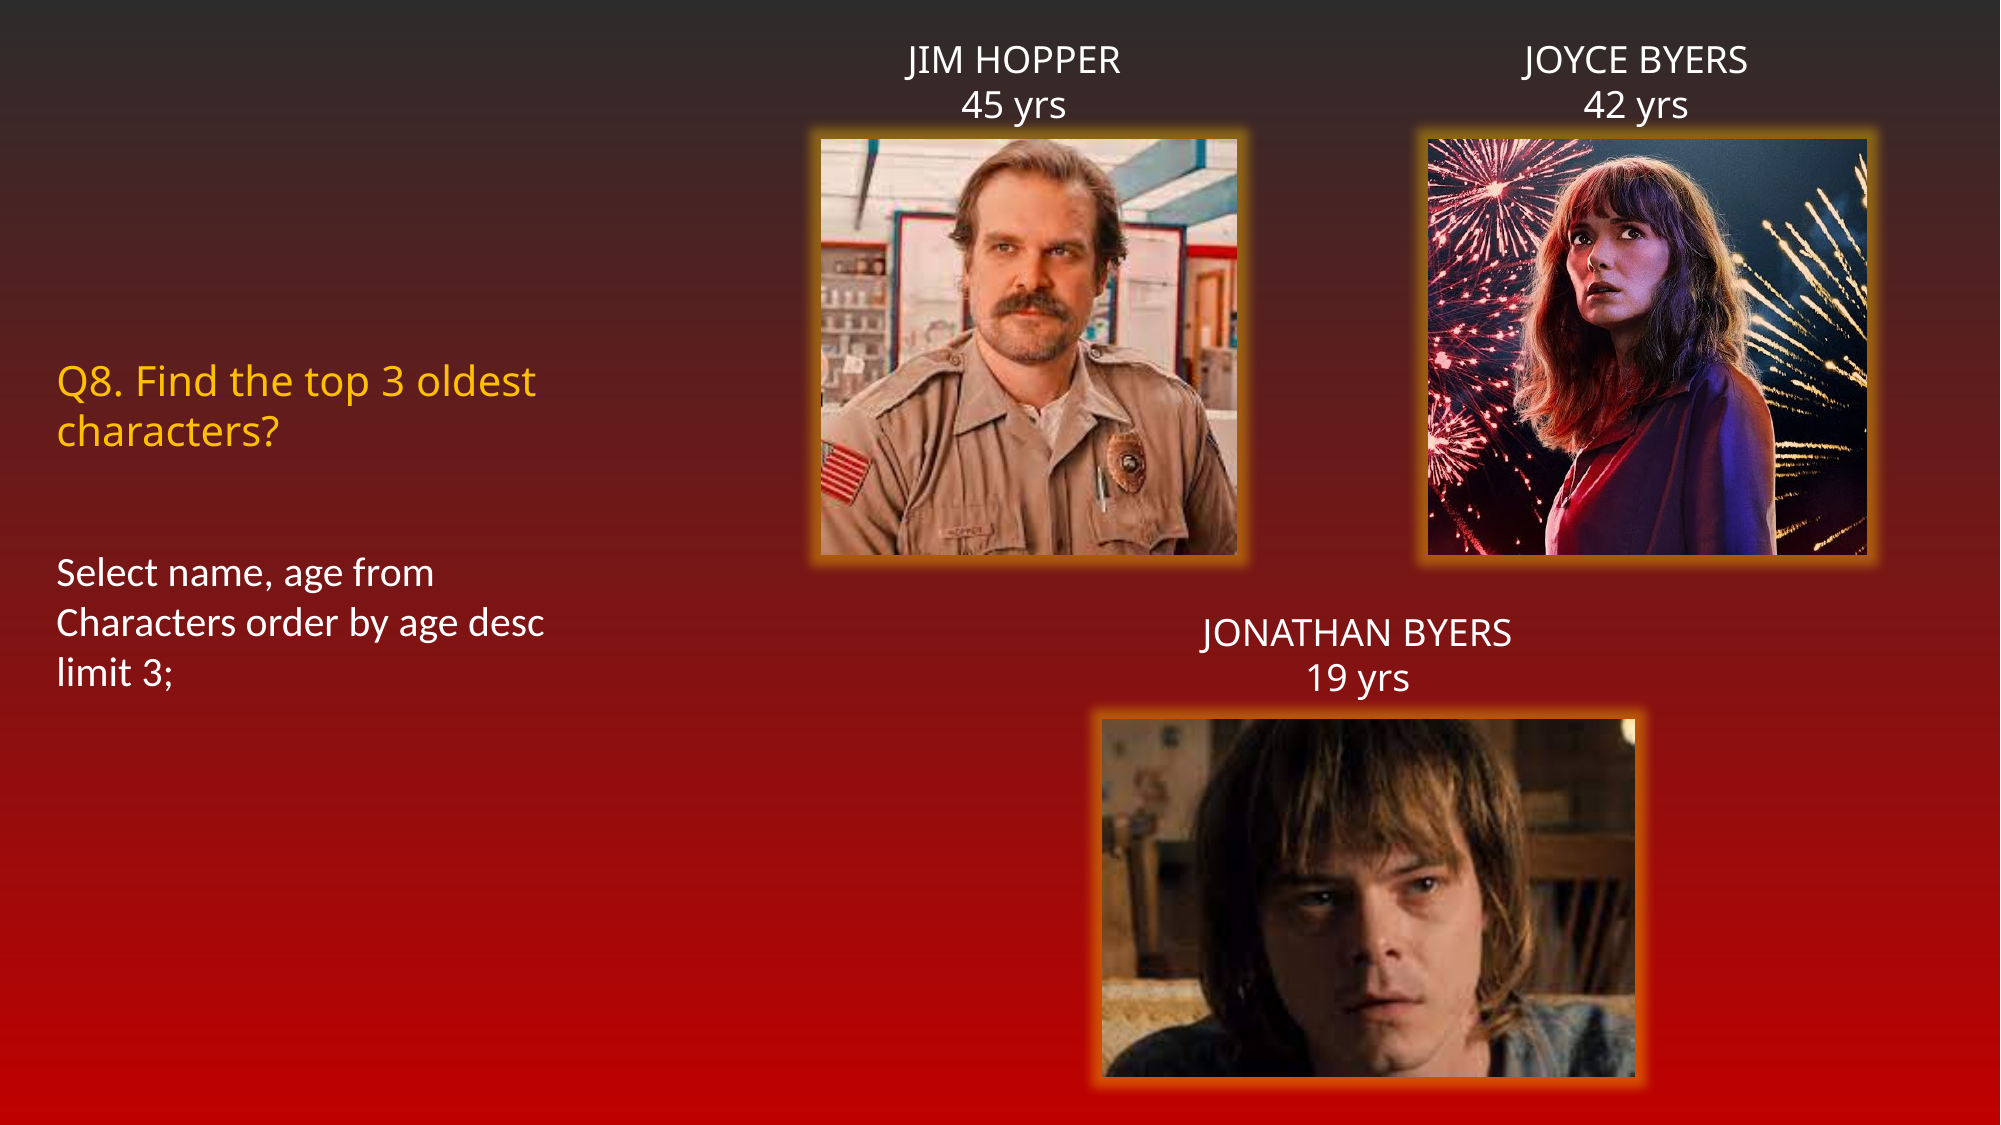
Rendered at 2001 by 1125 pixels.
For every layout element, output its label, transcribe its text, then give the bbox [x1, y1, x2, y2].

text_box JIM HOPPER 45 yrs [821, 28, 1208, 133]
text_box Q8. Find the top 3 oldest characters? Select name, age from Characters order by age desc limit 3; [41, 346, 577, 702]
text_box JONATHAN BYERS 19 yrs [1140, 601, 1575, 707]
picture [1102, 719, 1635, 1077]
picture [1427, 139, 1867, 555]
text_box JOYCE BYERS 42 yrs [1451, 28, 1822, 133]
picture [821, 139, 1237, 555]
